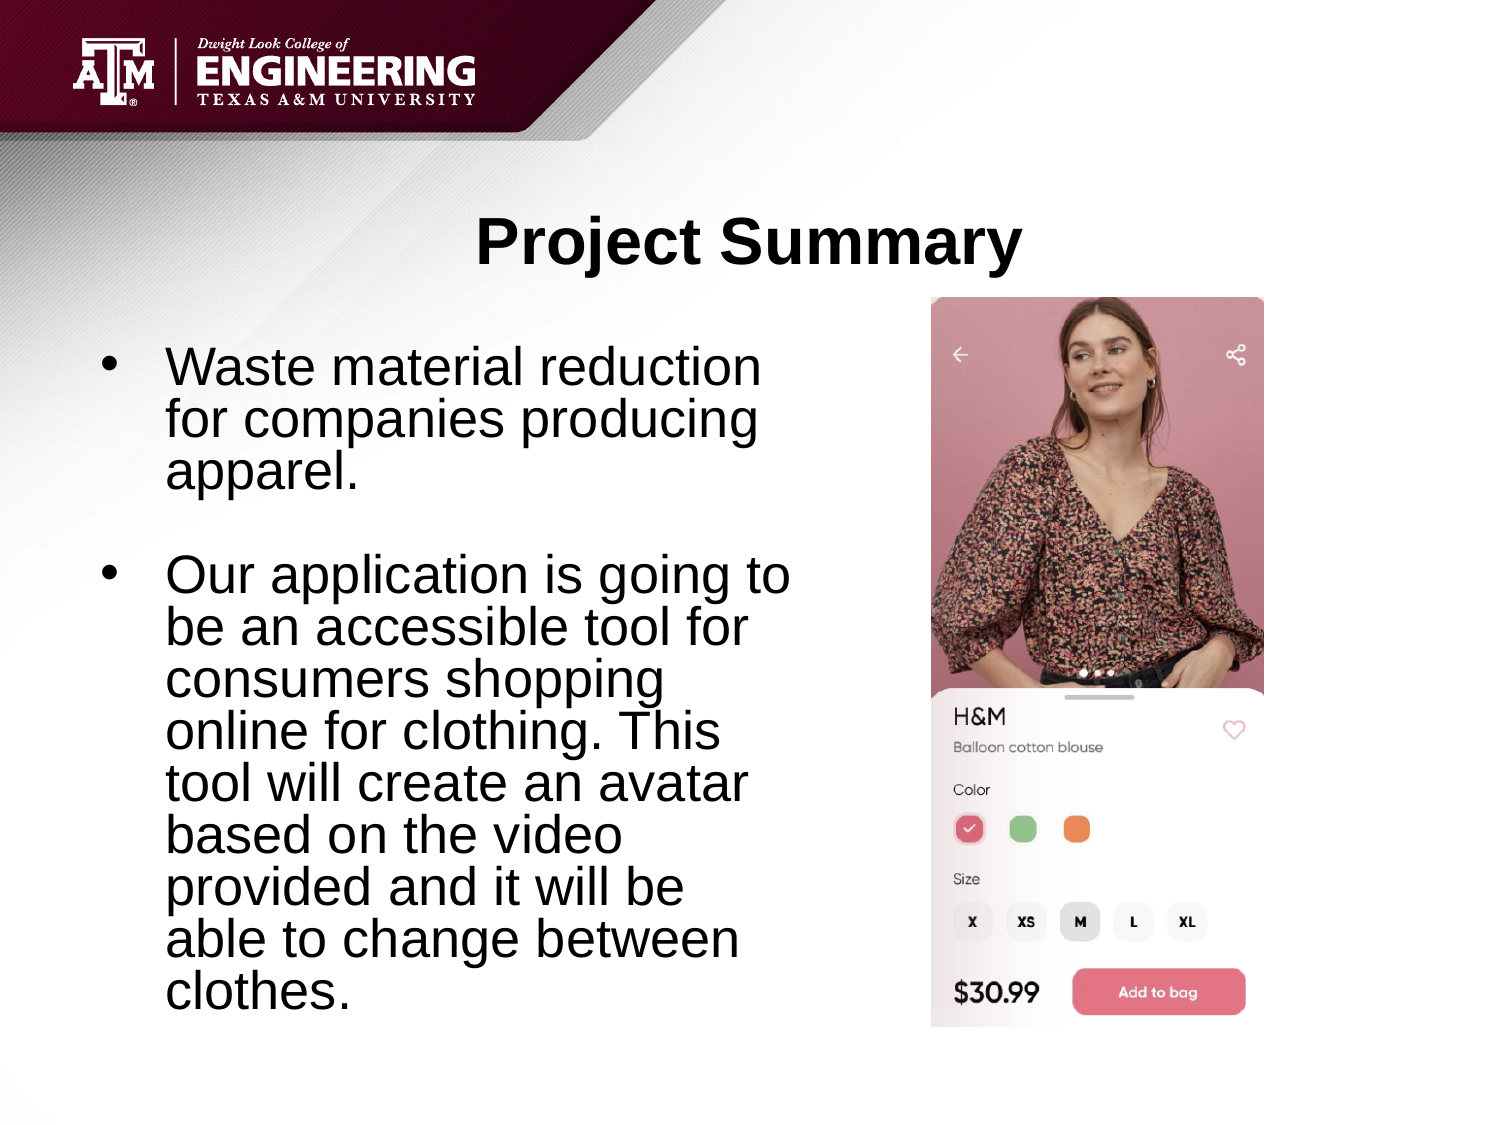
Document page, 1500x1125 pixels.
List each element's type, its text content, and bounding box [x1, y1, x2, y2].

title Project Summary [75, 172, 1425, 304]
picture [0, 0, 1500, 1125]
list Waste material reduction for companies producing apparel. Our application is going to be an accessible tool for consumers shopping online for clothing. This tool will create an avatar based on the video provided and it will be able to change between clothes. [75, 336, 809, 1042]
